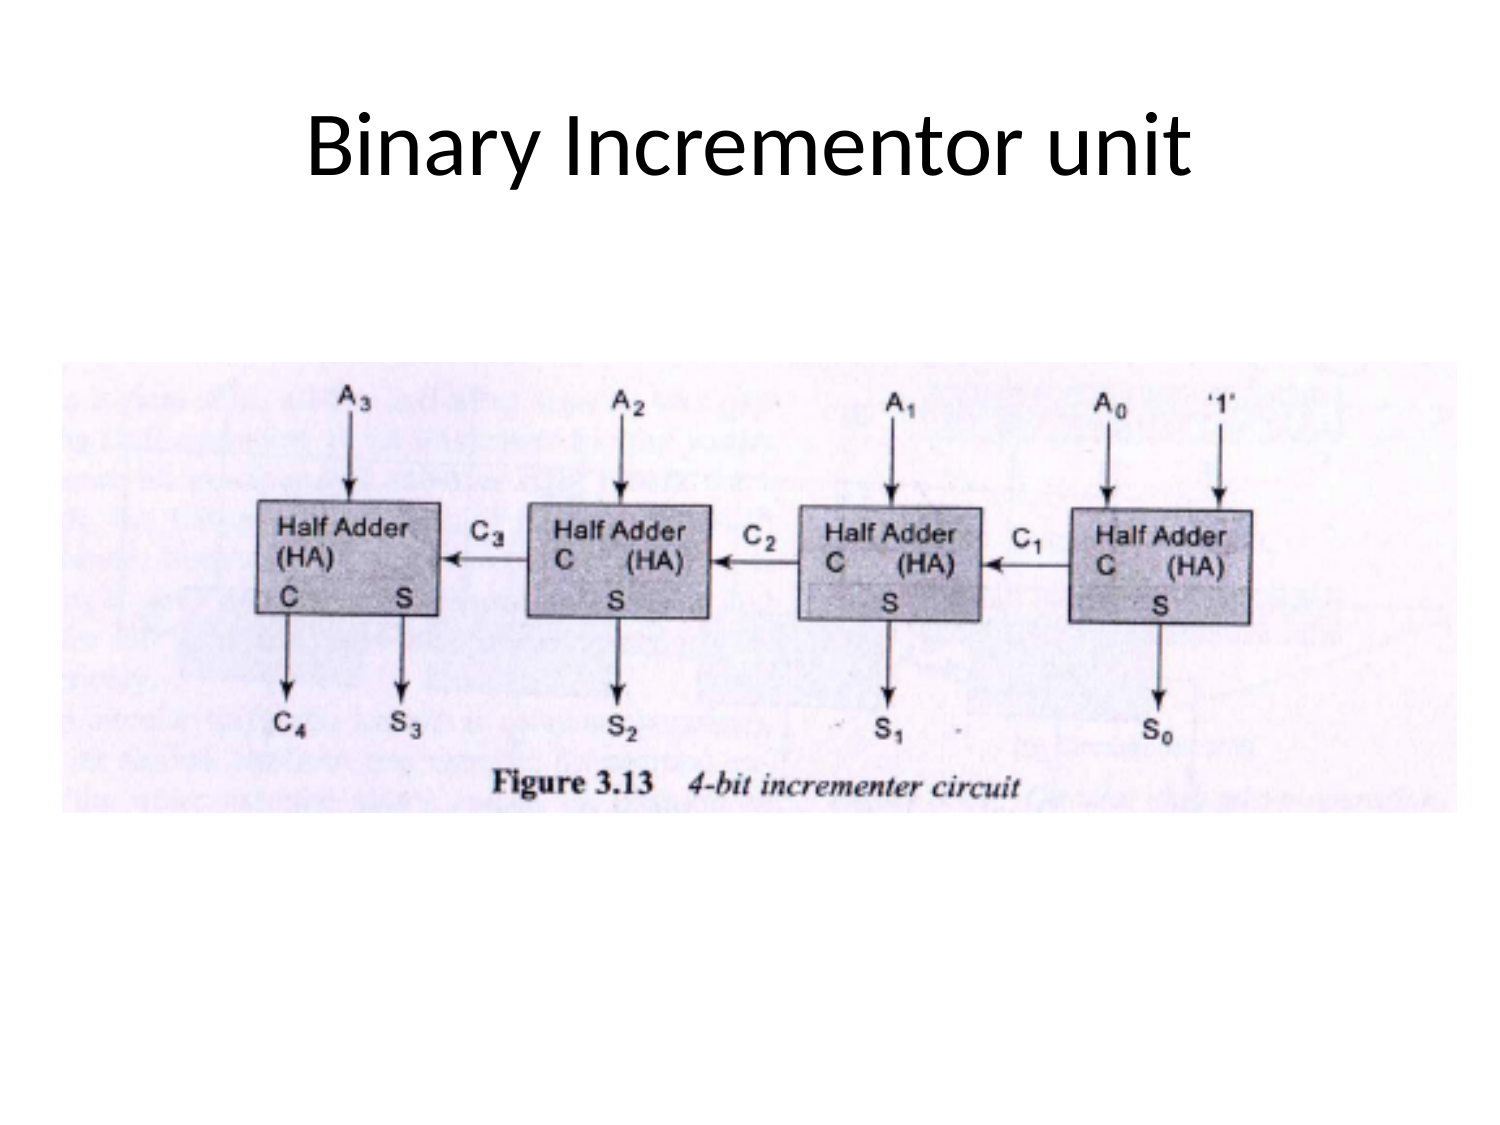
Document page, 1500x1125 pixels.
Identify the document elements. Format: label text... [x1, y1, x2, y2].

title Binary Incrementor unit [75, 45, 1425, 233]
picture [62, 362, 1457, 813]
